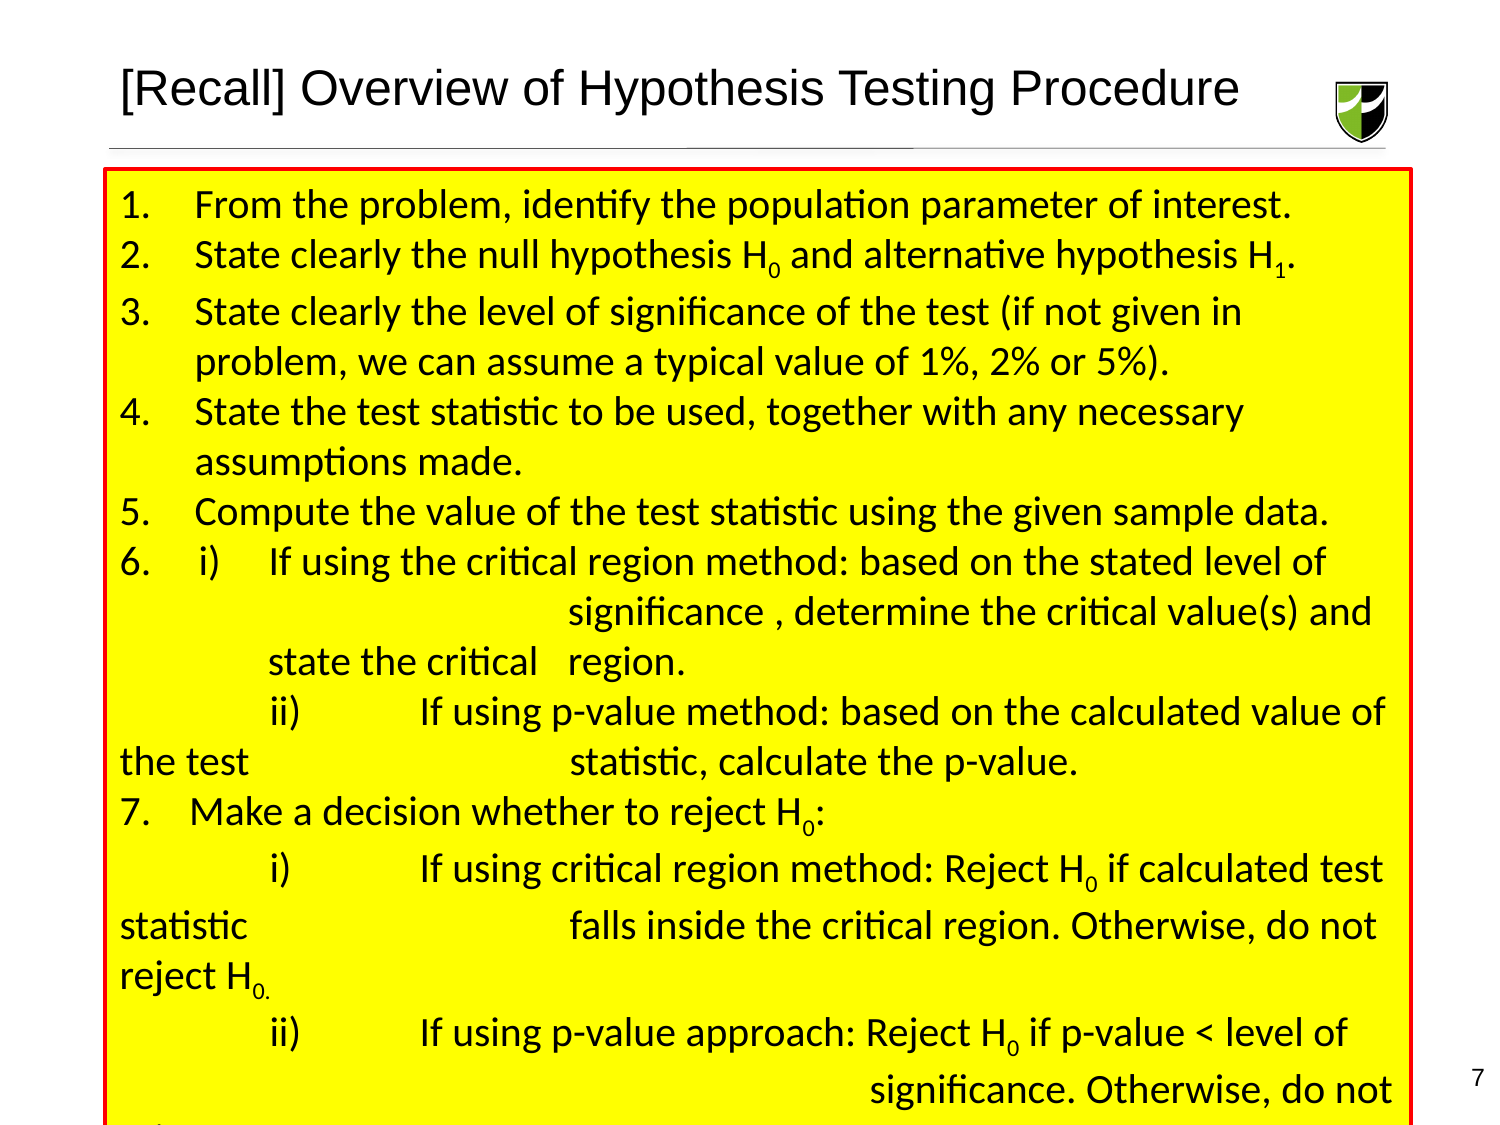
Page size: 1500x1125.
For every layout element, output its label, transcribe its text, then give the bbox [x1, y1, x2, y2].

picture [1382, 75, 1393, 143]
slide_number 7 [1431, 1054, 1500, 1125]
text_box From the problem, identify the population parameter of interest. State clearly the null hypothesis H0 and alternative hypothesis H1. State clearly the level of significance of the test (if not given in problem, we can assume a typical value of 1%, 2% or 5%). State the test statistic to be used, together with any necessary assumptions made. Compute the value of the test statistic using the given sample data. 6. i) If using the critical region method: based on the stated level of significance , determine the critical value(s) and state the critical region. ii) If using p-value method: based on the calculated value of the test statistic, calculate the p-value. 7. Make a decision whether to reject H0: i) If using critical region method: Reject H0 if calculated test statistic falls inside the critical region. Otherwise, do not reject H0. ii) If using p-value approach: Reject H0 if p-value < level of significance. Otherwise, do not reject H0. 8. Write down a formal conclusion for the problem in its context. [104, 169, 1412, 1125]
title [Recall] Overview of Hypothesis Testing Procedure [104, 48, 1382, 148]
